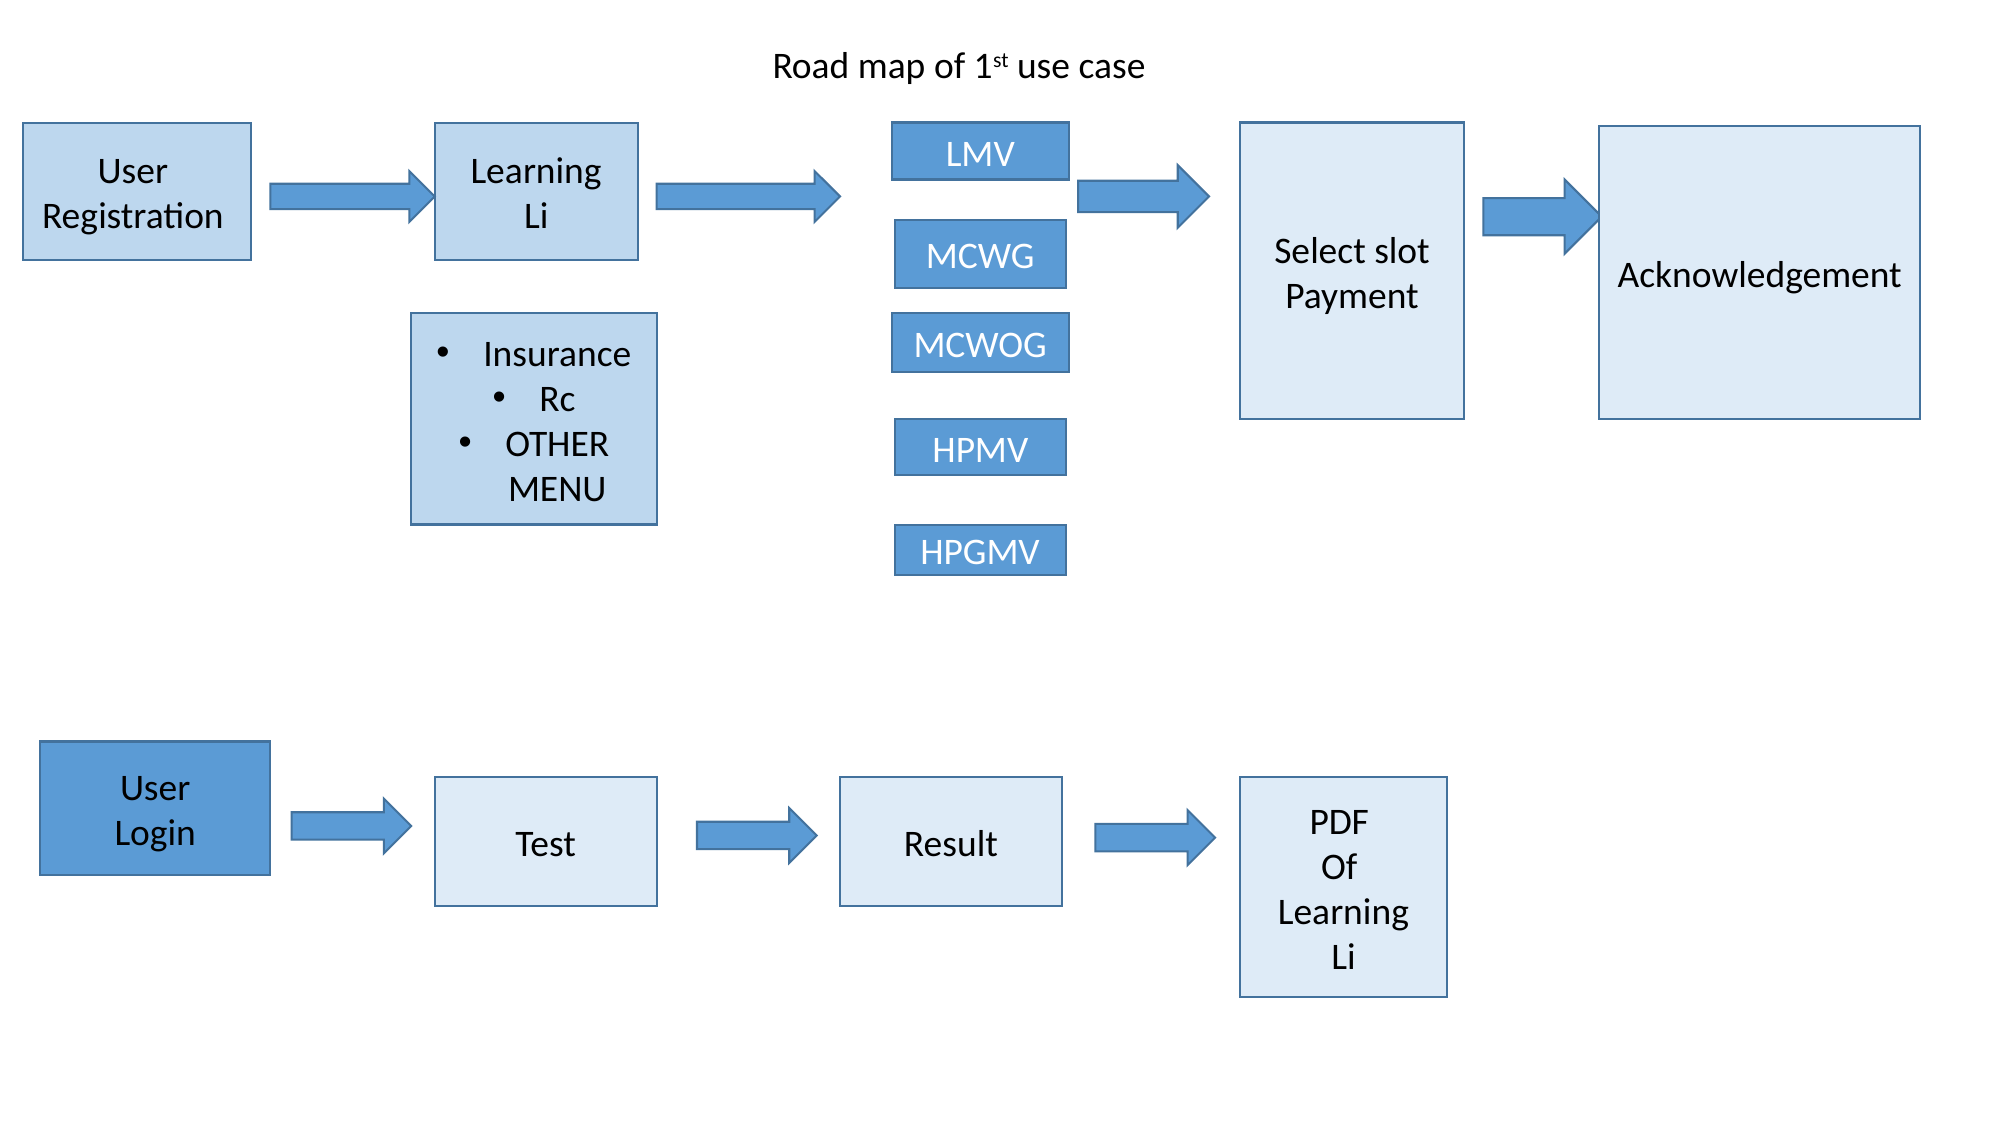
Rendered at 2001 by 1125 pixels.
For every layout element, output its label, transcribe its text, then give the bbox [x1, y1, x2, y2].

text_box [1482, 177, 1598, 257]
text_box Insurance Rc OTHER MENU [410, 312, 658, 526]
text_box [1094, 807, 1217, 868]
text_box MCWG [894, 219, 1067, 289]
text_box [290, 796, 413, 856]
text_box PDF Of Learning Li [1239, 776, 1448, 998]
text_box Test [434, 776, 658, 907]
text_box Road map of 1st use case [247, 33, 1680, 94]
text_box Learning Li [434, 122, 639, 261]
text_box MCWOG [891, 312, 1070, 373]
text_box LMV [891, 121, 1070, 181]
text_box Acknowledgement [1598, 125, 1921, 420]
text_box Result [839, 776, 1063, 907]
text_box [695, 805, 819, 866]
text_box Select slot Payment [1239, 121, 1465, 420]
text_box User Registration [22, 122, 252, 261]
text_box HPMV [894, 418, 1067, 476]
text_box User Login [39, 740, 271, 876]
text_box [655, 168, 842, 225]
text_box [269, 168, 437, 225]
text_box [1077, 162, 1211, 231]
text_box HPGMV [894, 524, 1067, 576]
